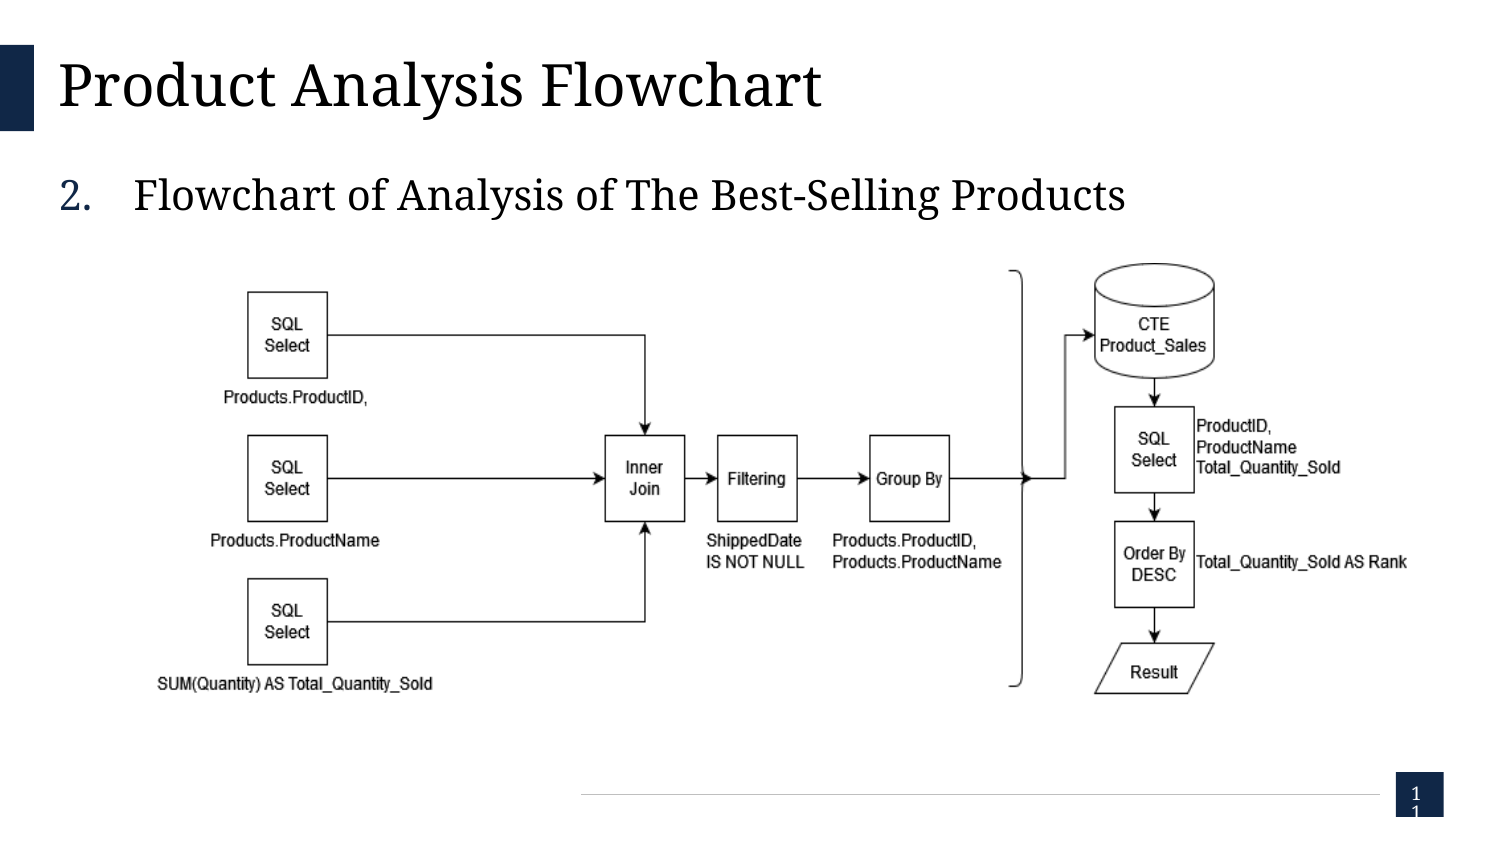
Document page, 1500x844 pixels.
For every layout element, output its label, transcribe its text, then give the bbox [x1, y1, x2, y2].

list Flowchart of Analysis of The Best-Selling Products [58, 168, 1444, 742]
title Product Analysis Flowchart [58, 44, 1444, 132]
picture [33, 263, 1420, 723]
slide_number 11 [1395, 772, 1444, 817]
text_box [0, 44, 35, 132]
